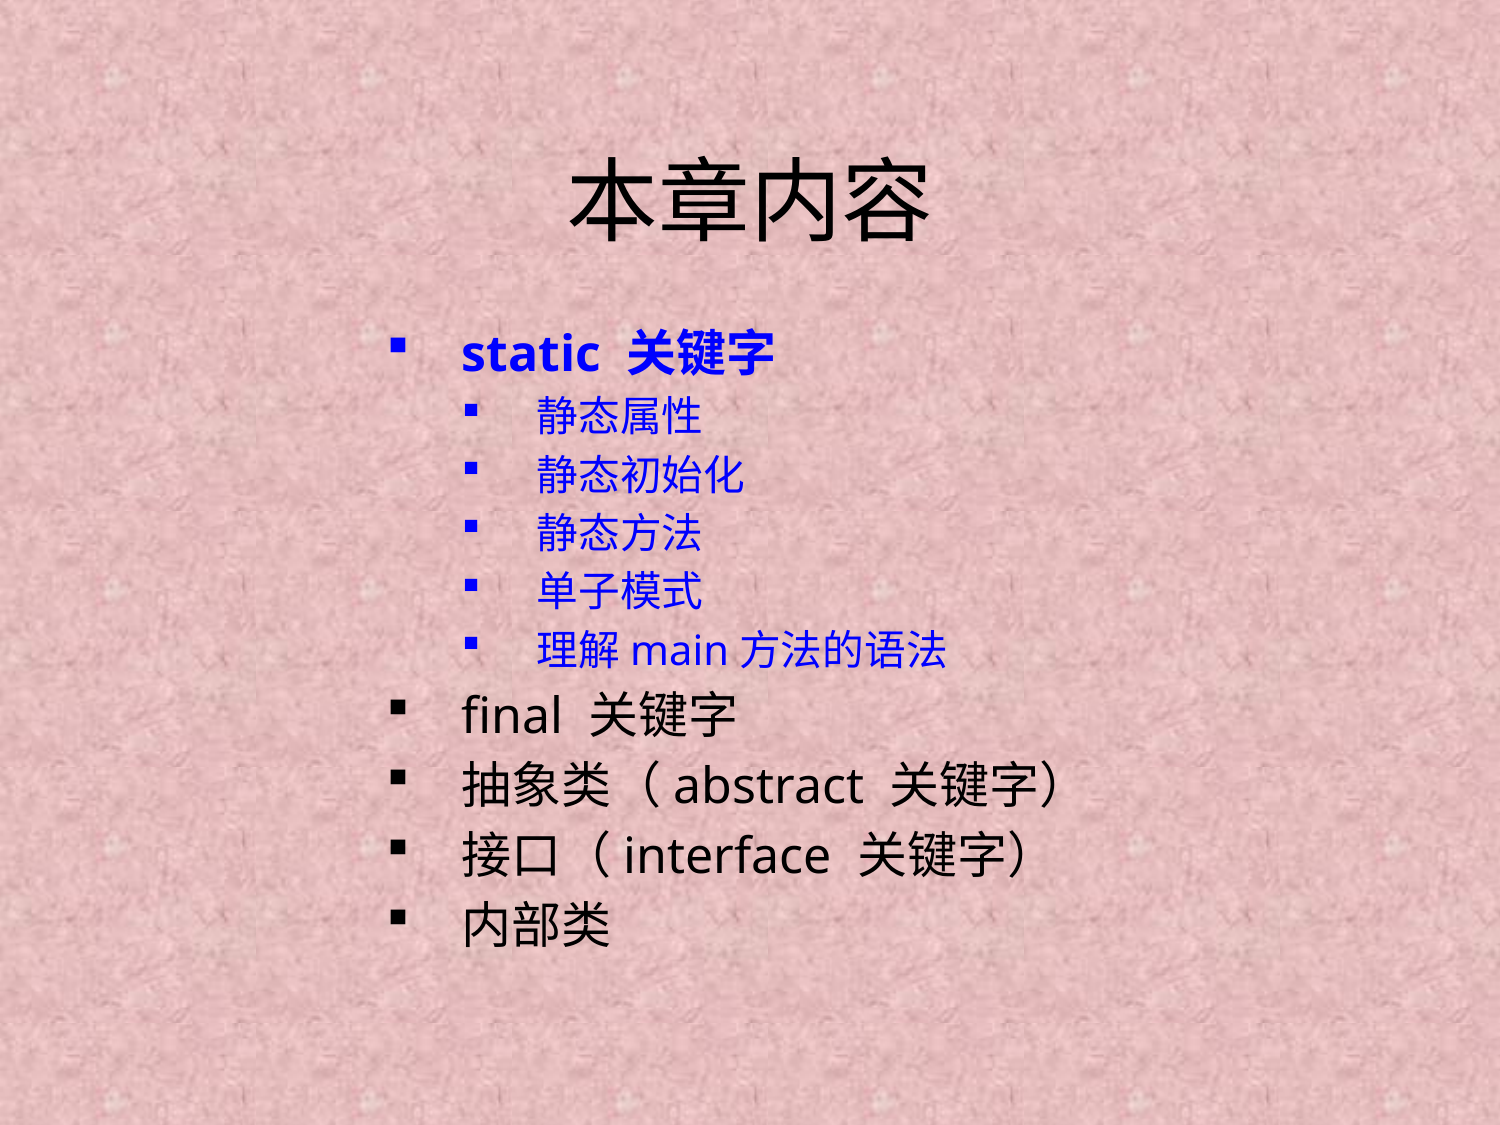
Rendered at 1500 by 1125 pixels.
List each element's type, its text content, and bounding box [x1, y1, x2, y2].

title 本章内容 [112, 117, 1388, 279]
text_box static 关键字 静态属性 静态初始化 静态方法 单子模式 理解main方法的语法 final 关键字 抽象类（abstract 关键字） 接口（interface 关键字） 内部类 [371, 314, 1265, 961]
picture [0, 0, 1500, 1125]
